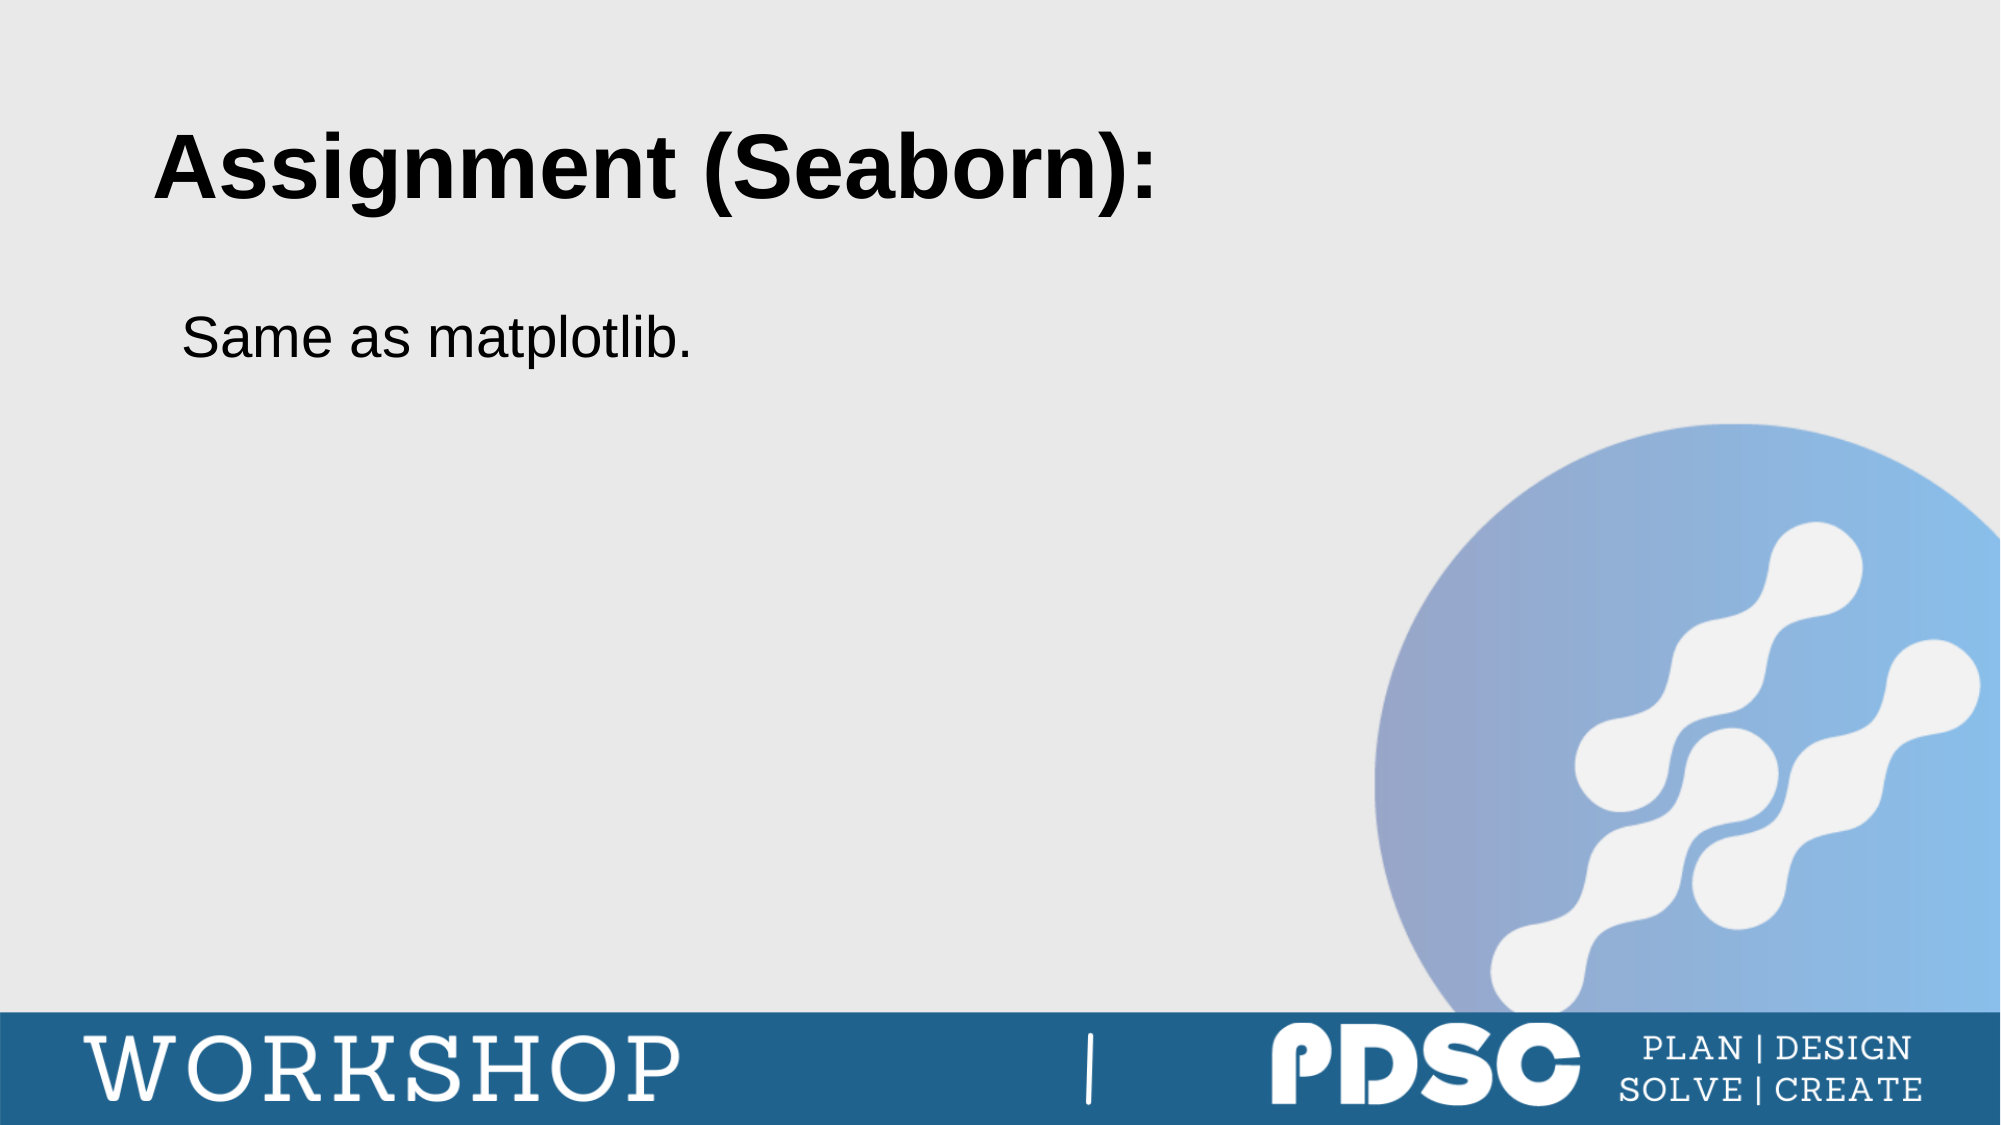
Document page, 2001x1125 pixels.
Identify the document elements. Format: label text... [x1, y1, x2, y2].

title Assignment (Seaborn): [137, 59, 1863, 278]
list Same as matplotlib. [137, 299, 1863, 1014]
picture [0, 0, 2001, 1125]
